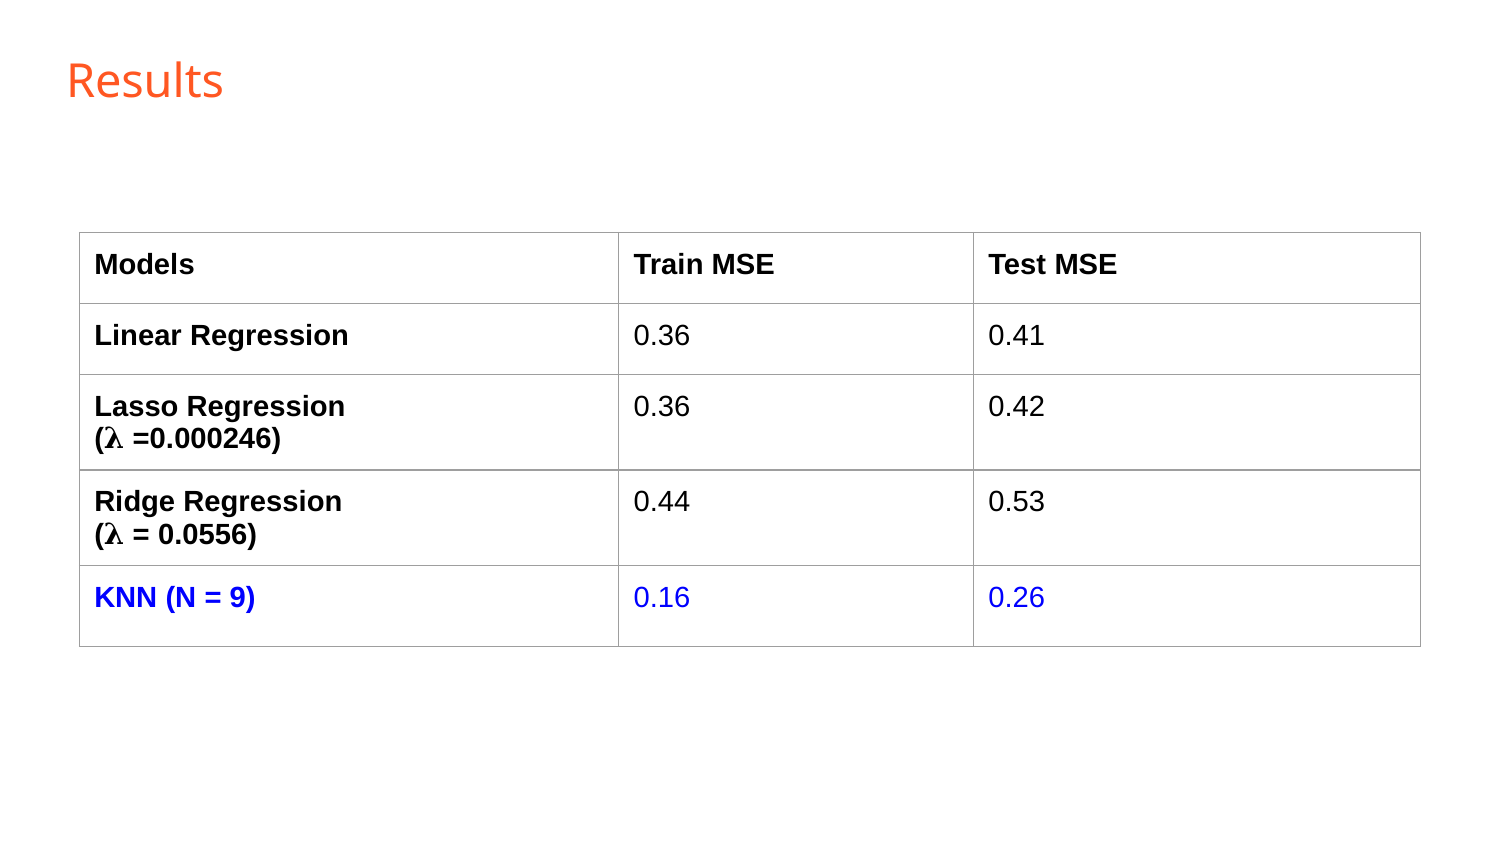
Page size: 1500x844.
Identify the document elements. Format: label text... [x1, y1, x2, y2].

table_cell KNN (N = 9) [80, 566, 618, 646]
table_cell 0.36 [619, 304, 973, 374]
table_cell 0.41 [974, 304, 1420, 374]
table_cell 0.42 [974, 375, 1420, 469]
table_header Train MSE [619, 233, 973, 303]
table_cell Linear Regression [80, 304, 618, 374]
table_header Models [80, 233, 618, 303]
title Results [51, 32, 1449, 127]
table_cell Ridge Regression (𝛌 = 0.0556) [80, 471, 618, 565]
table_cell 0.26 [974, 566, 1420, 646]
table_header Test MSE [974, 233, 1420, 303]
table_cell 0.53 [974, 471, 1420, 565]
table_cell 0.36 [619, 375, 973, 469]
table_cell 0.16 [619, 566, 973, 646]
table_cell Lasso Regression (𝛌 =0.000246) [80, 375, 618, 469]
table_cell 0.44 [619, 471, 973, 565]
